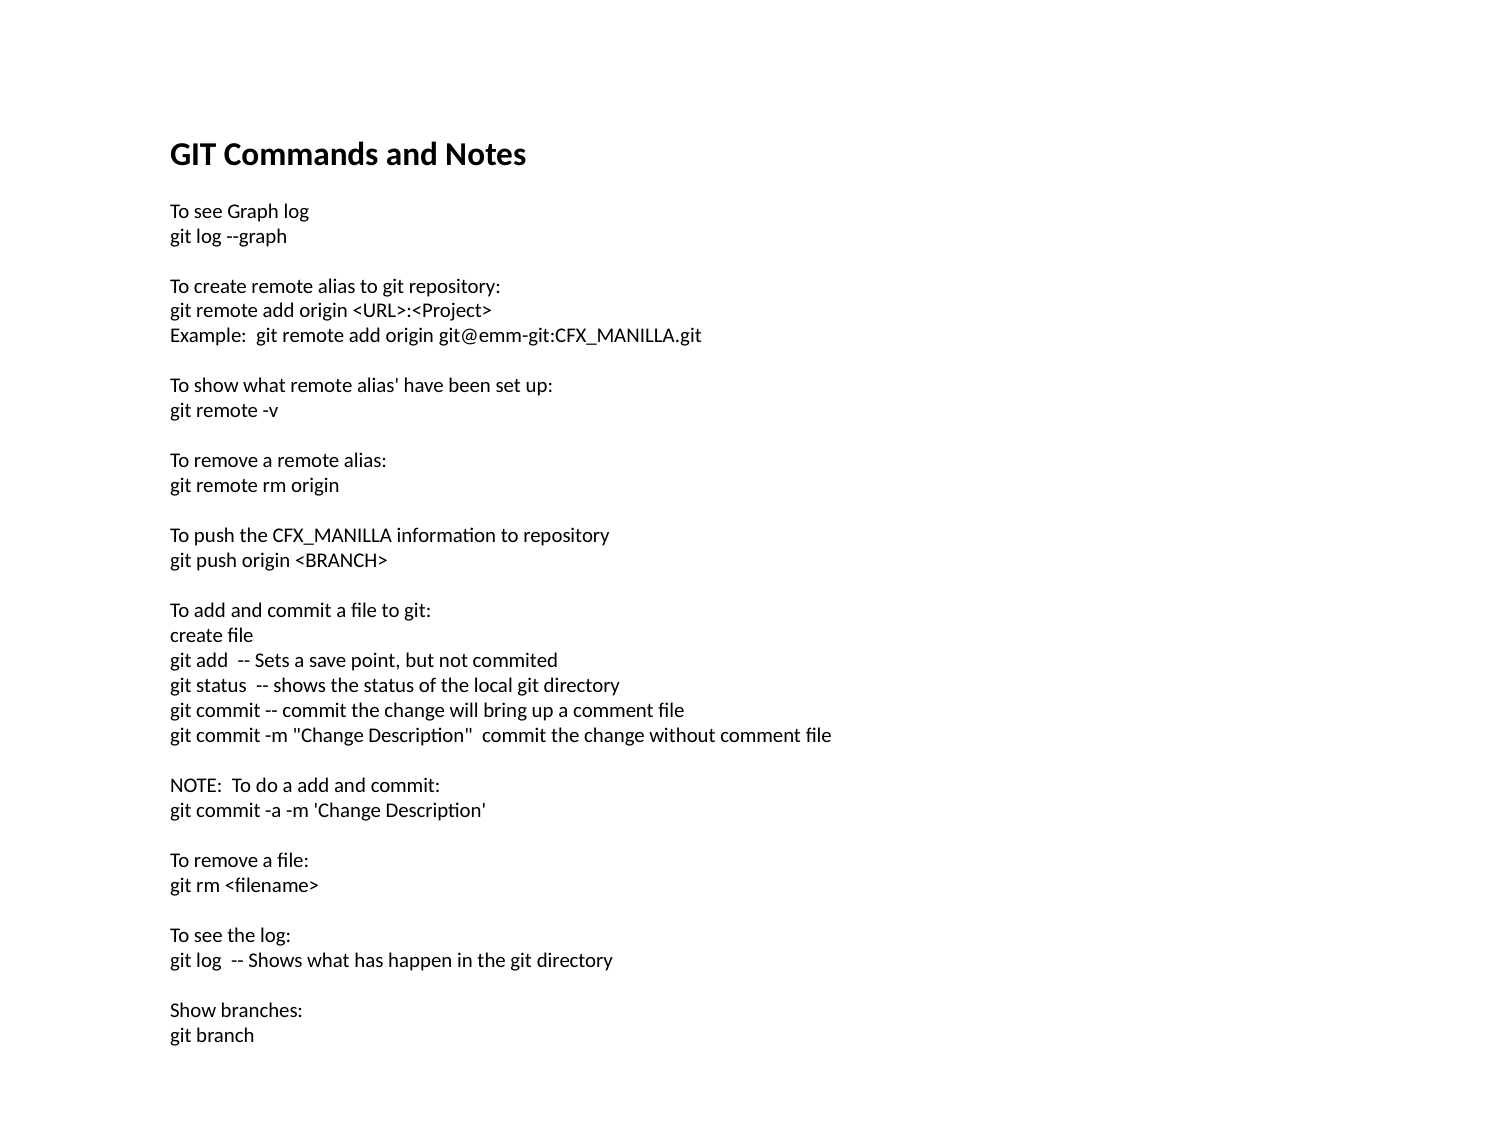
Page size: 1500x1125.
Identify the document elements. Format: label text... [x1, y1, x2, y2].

text_box GIT Commands and Notes To see Graph log git log --graph To create remote alias to git repository: git remote add origin <URL>:<Project> Example: git remote add origin git@emm-git:CFX_MANILLA.git To show what remote alias' have been set up: git remote -v To remove a remote alias: git remote rm origin To push the CFX_MANILLA information to repository git push origin <BRANCH> To add and commit a file to git: create file git add -- Sets a save point, but not commited git status -- shows the status of the local git directory git commit -- commit the change will bring up a comment file git commit -m "Change Description" commit the change without comment file NOTE: To do a add and commit: git commit -a -m 'Change Description' To remove a file: git rm <filename> To see the log: git log -- Shows what has happen in the git directory Show branches: git branch [155, 124, 847, 1079]
